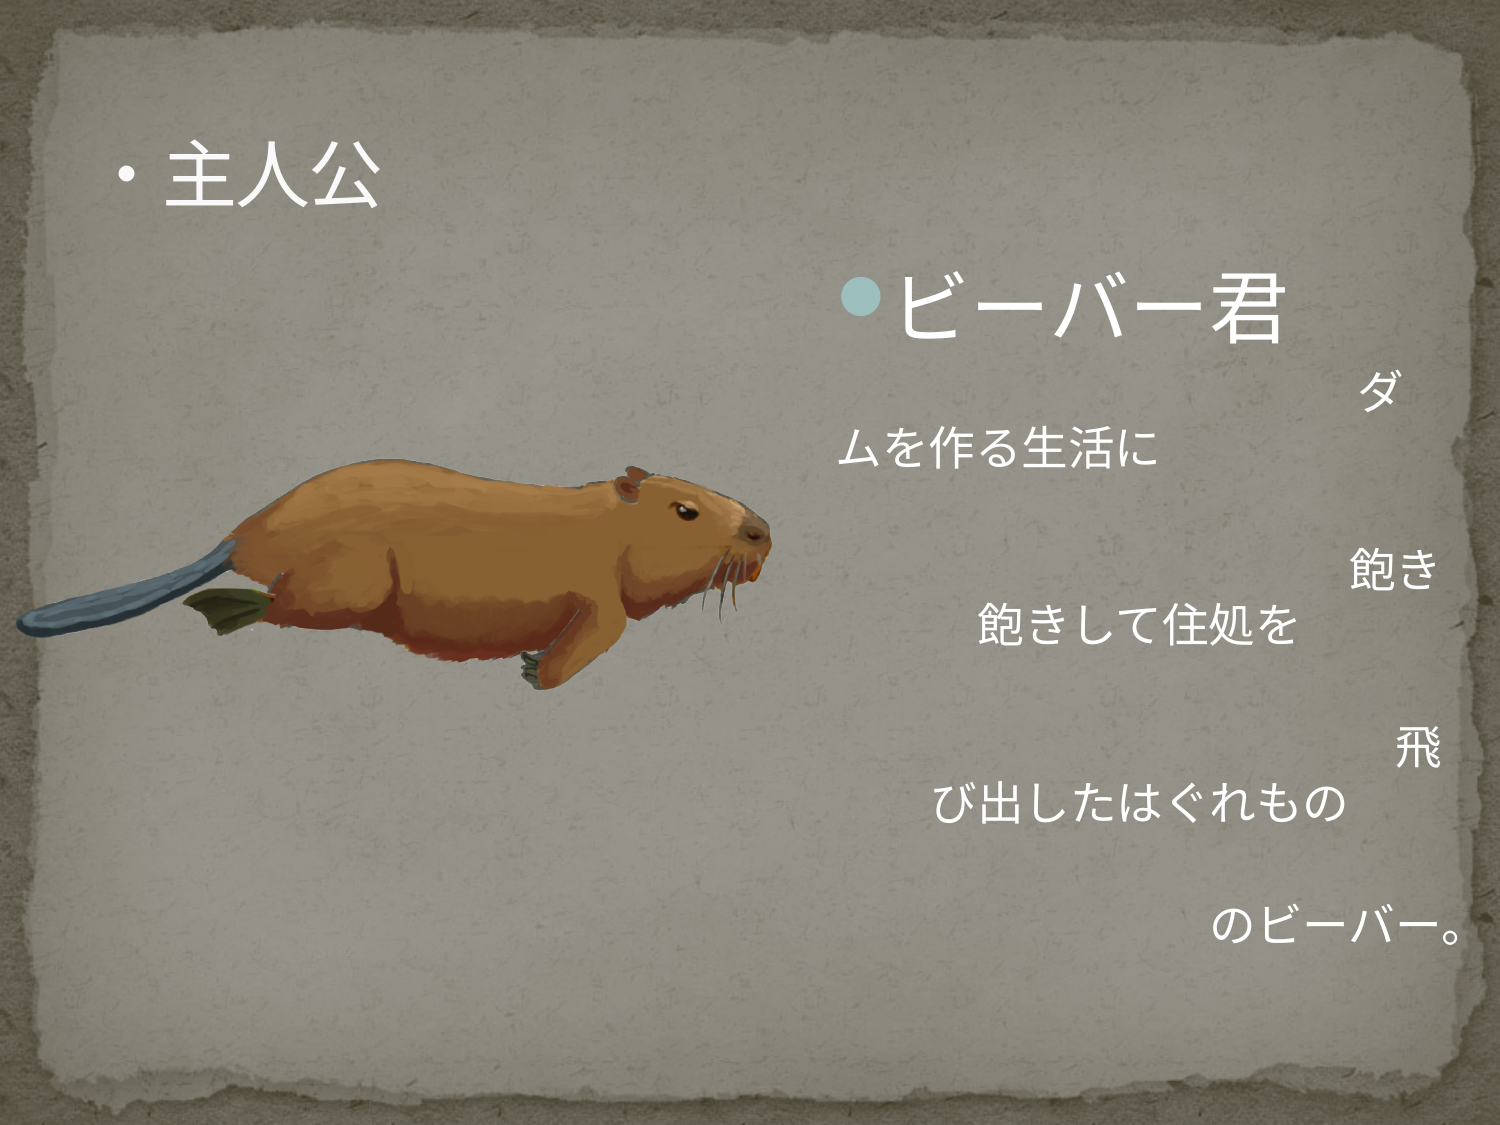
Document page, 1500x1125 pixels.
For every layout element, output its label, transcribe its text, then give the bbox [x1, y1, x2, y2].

list ビーバー君 ダムを作る生活に 飽き飽きして住処を 飛び出したはぐれもの のビーバー。 [820, 249, 1459, 1000]
picture [0, 335, 923, 749]
title ・主人公 [74, 24, 1425, 225]
